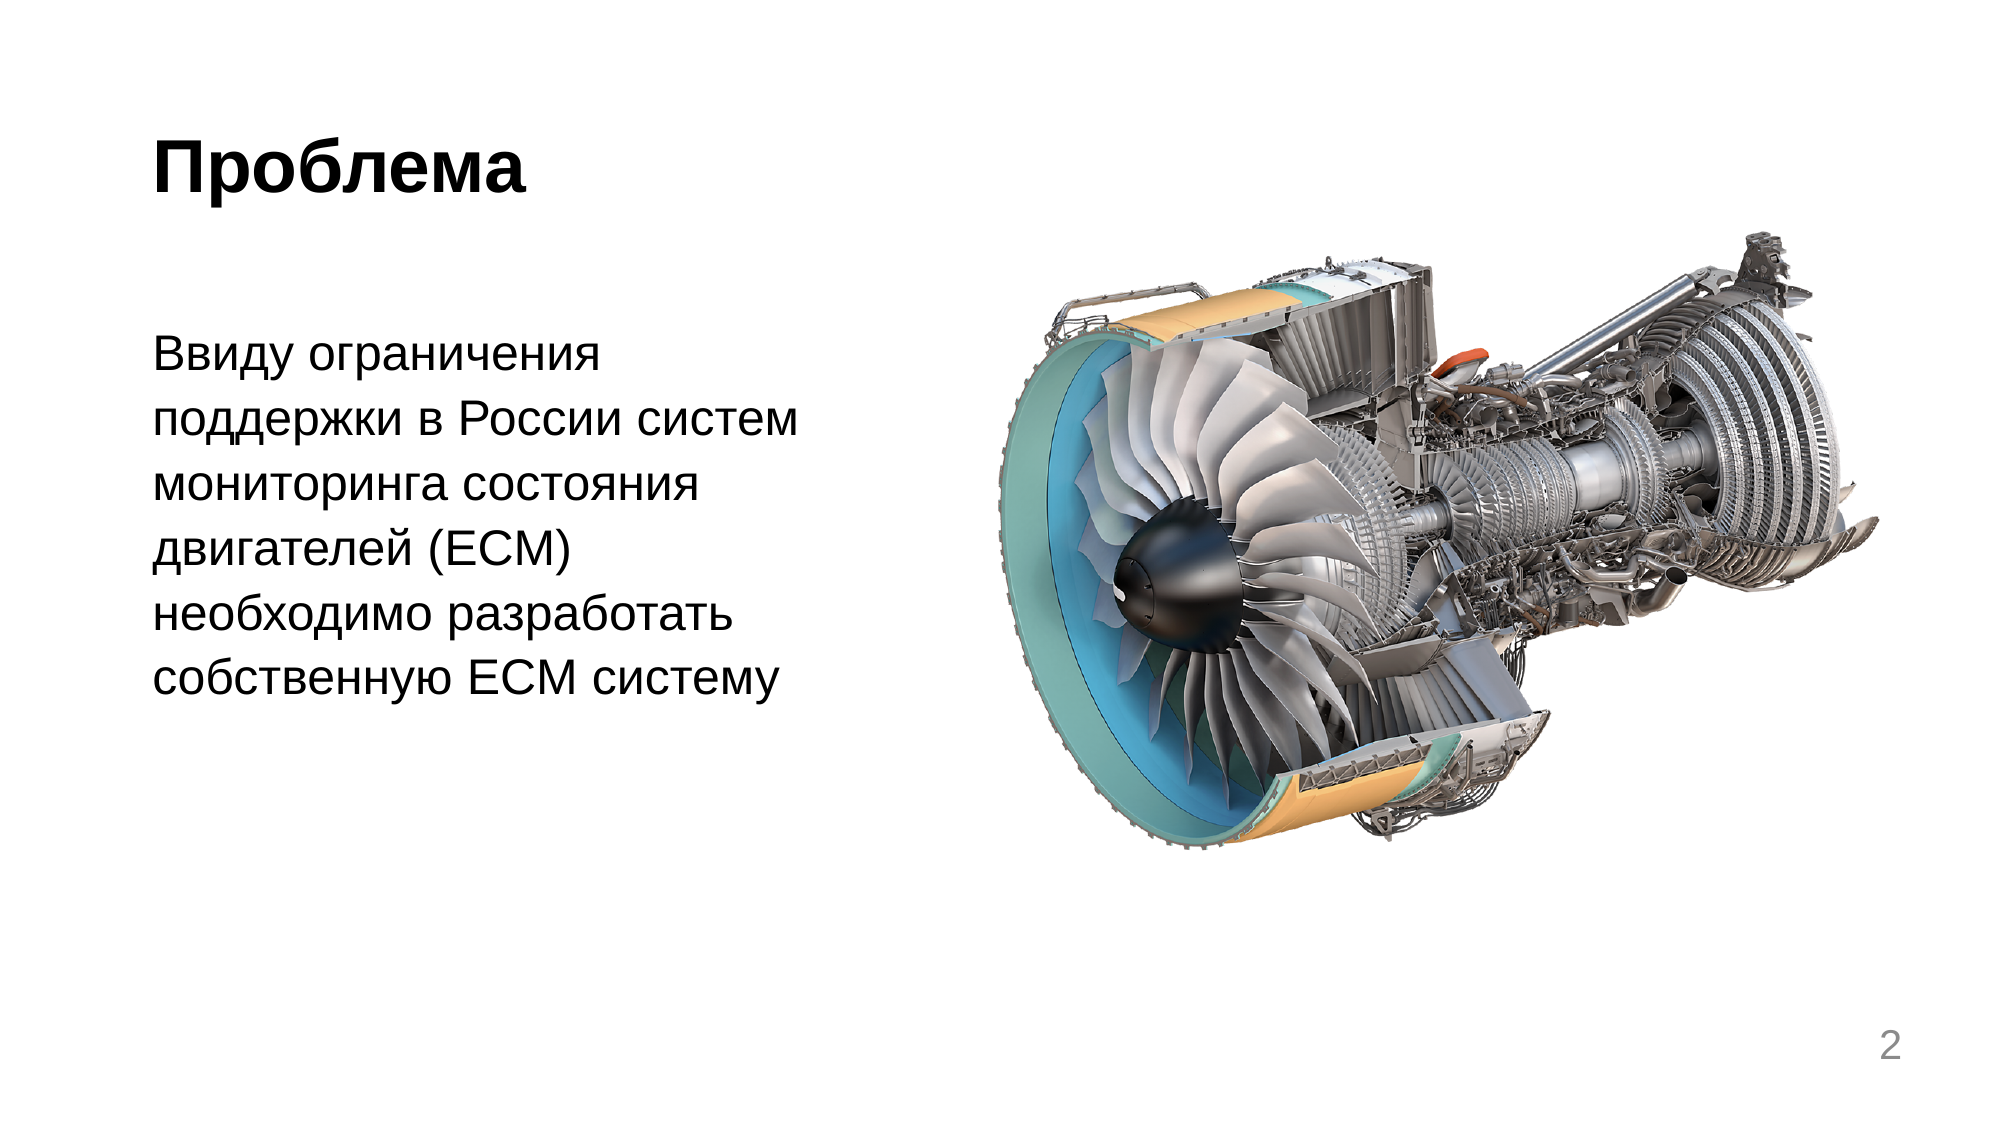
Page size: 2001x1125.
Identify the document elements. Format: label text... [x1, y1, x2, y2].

text_box Ввиду ограничения поддержки в России систем мониторинга состояния двигателей (ECM) необходимо разработать собственную ECM систему [137, 308, 837, 713]
slide_number 2 [1467, 1012, 1918, 1073]
title Проблема [137, 59, 1863, 278]
picture [837, 220, 1988, 905]
